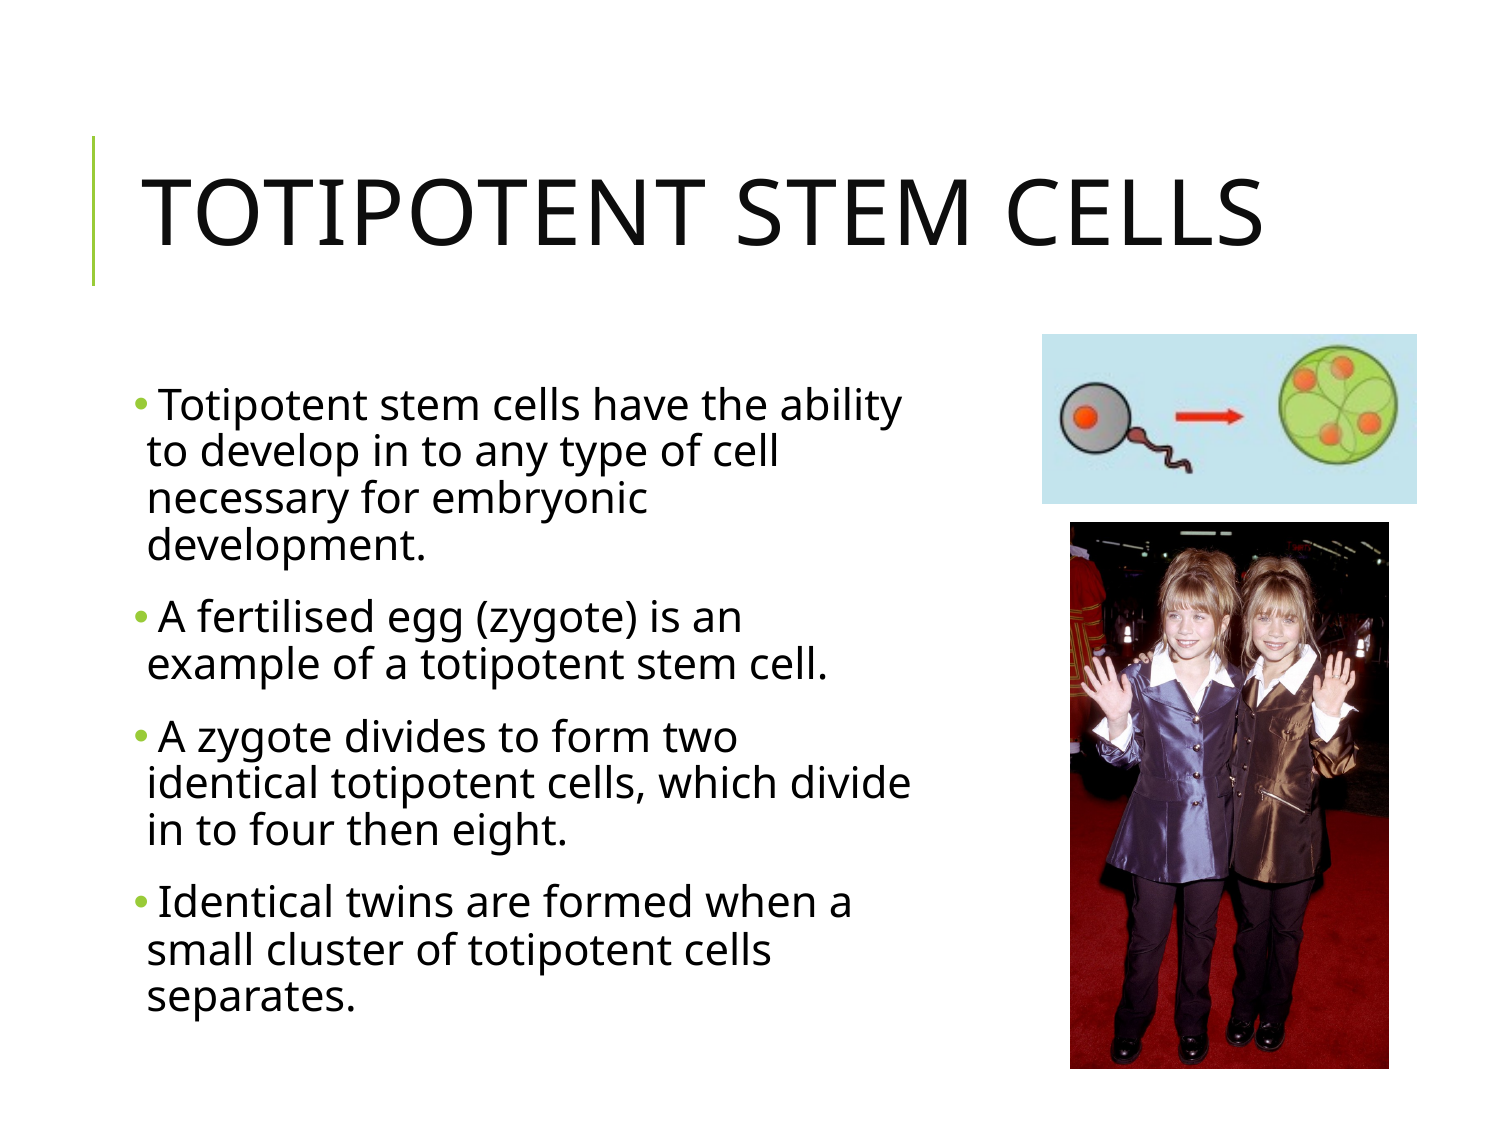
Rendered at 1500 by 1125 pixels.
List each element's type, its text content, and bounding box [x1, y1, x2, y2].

picture [1070, 522, 1390, 1070]
title Totipotent stem cells [126, 96, 1322, 342]
picture [1042, 334, 1417, 505]
list Totipotent stem cells have the ability to develop in to any type of cell necessary for embryonic development. A fertilised egg (zygote) is an example of a totipotent stem cell. A zygote divides to form two identical totipotent cells, which divide in to four then eight. Identical twins are formed when a small cluster of totipotent cells separates. [126, 375, 928, 1035]
